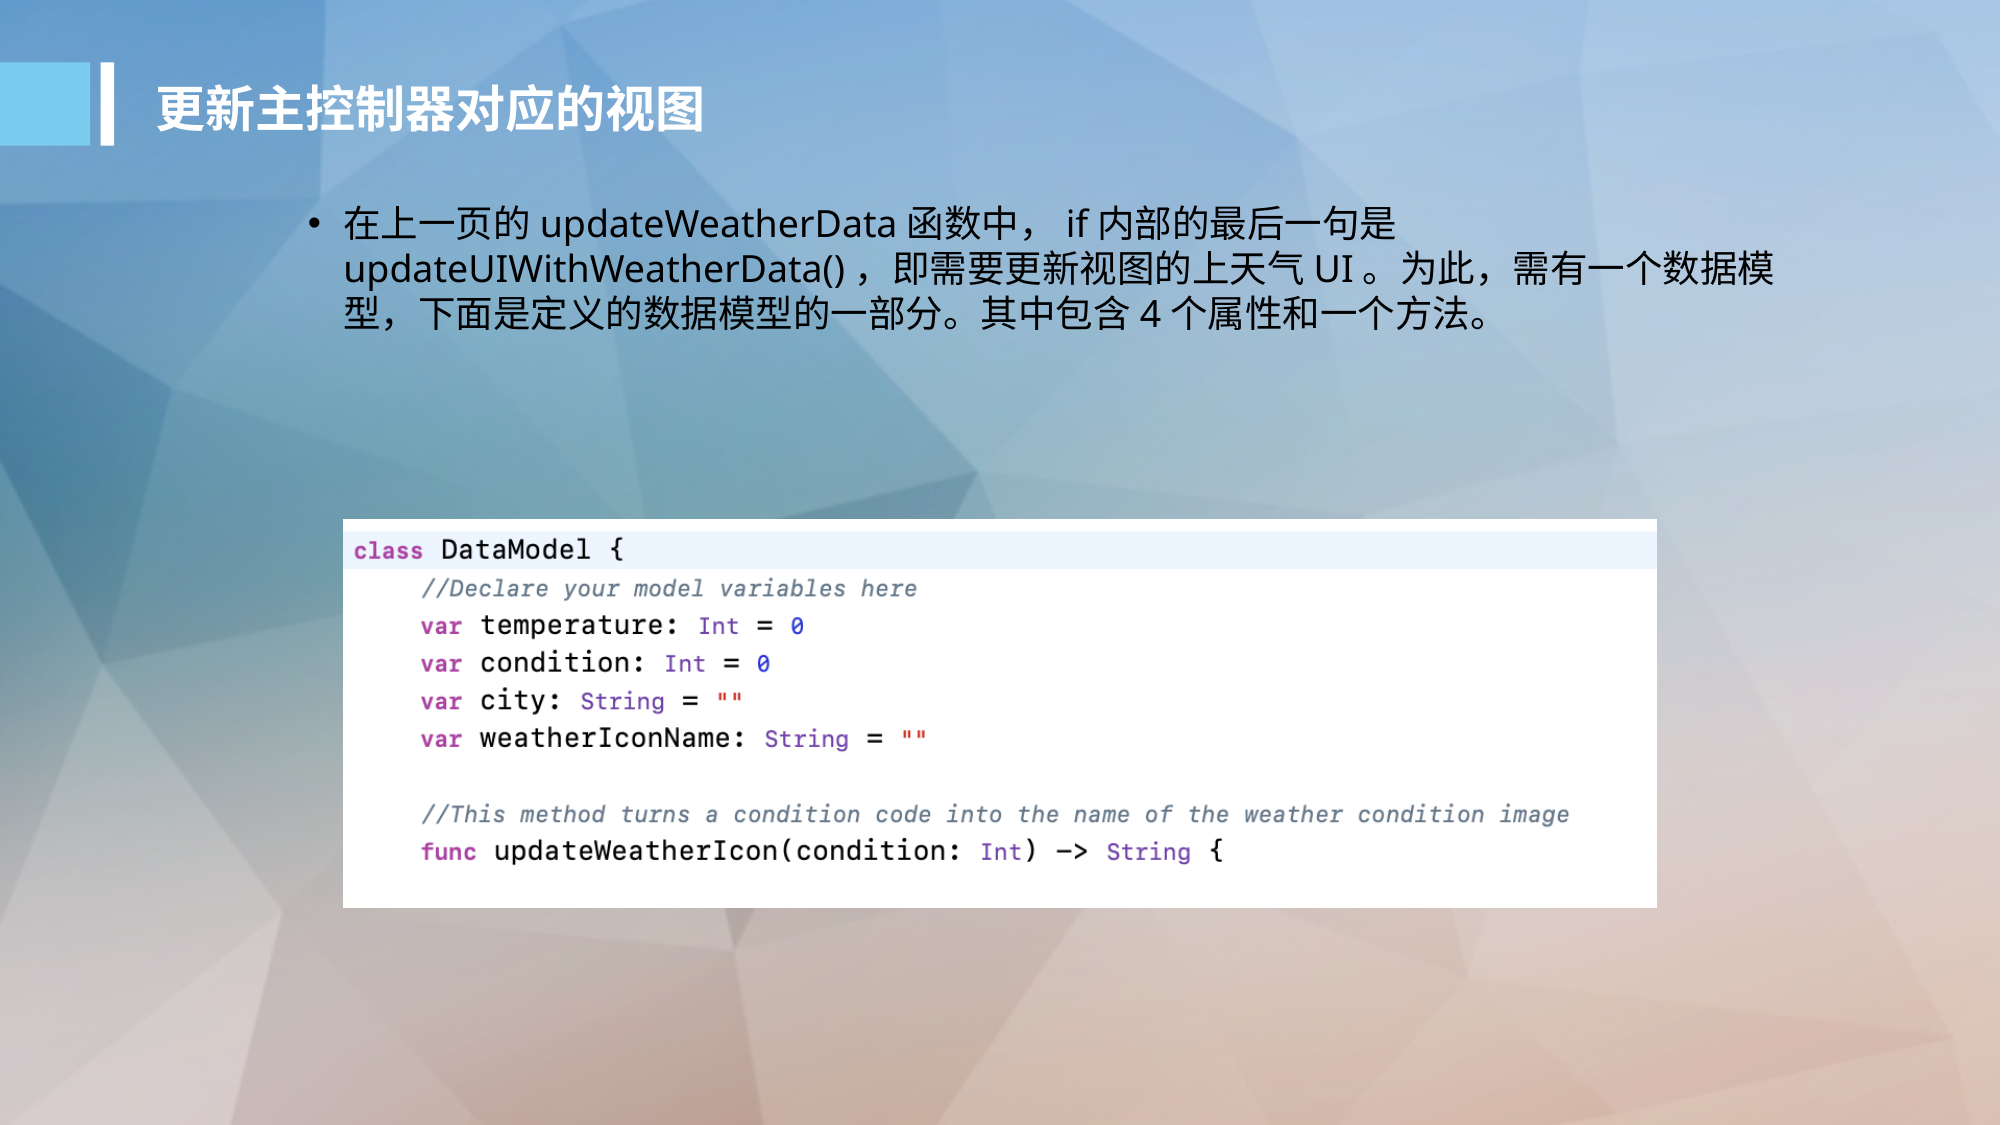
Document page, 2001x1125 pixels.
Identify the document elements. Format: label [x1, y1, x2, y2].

text_box [0, 62, 115, 146]
picture [0, 0, 2000, 1125]
